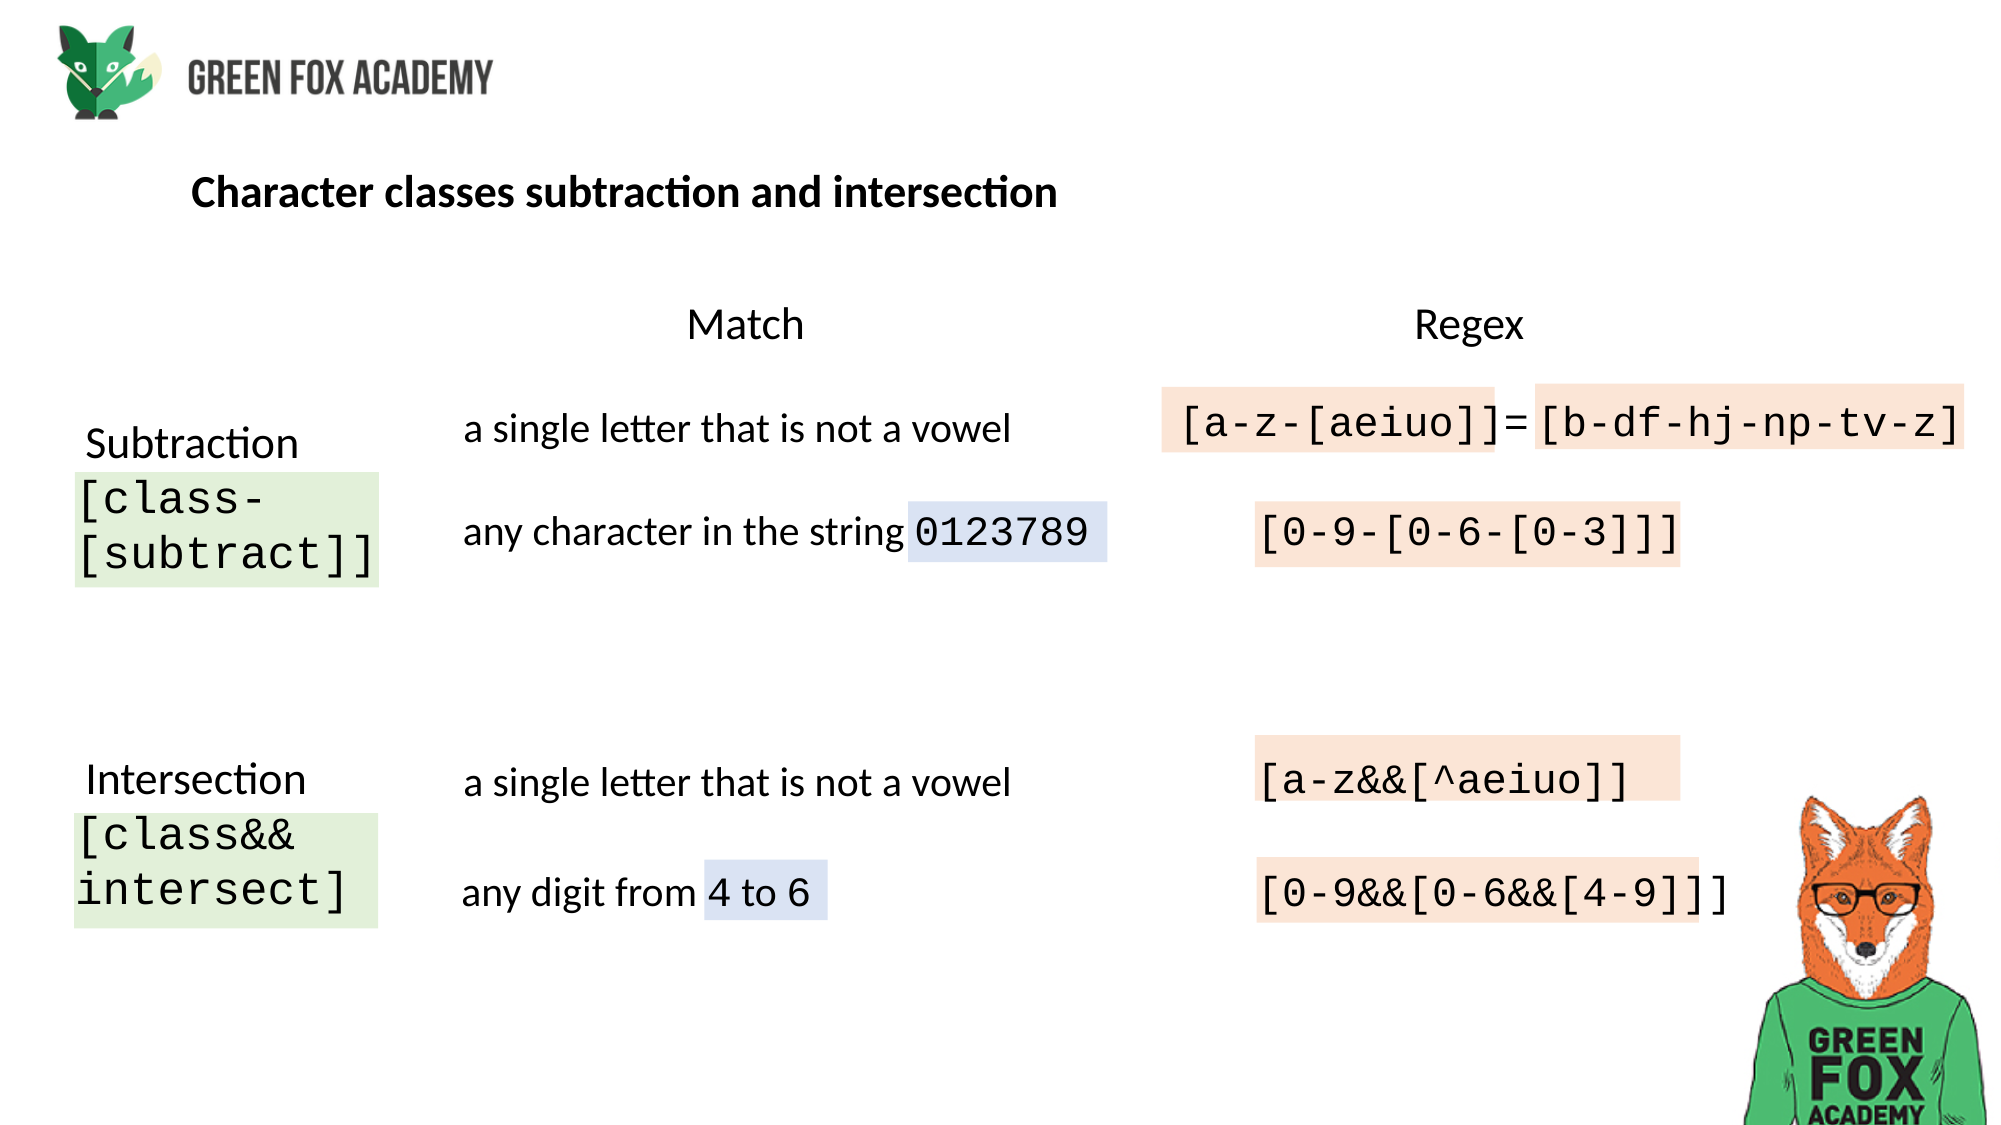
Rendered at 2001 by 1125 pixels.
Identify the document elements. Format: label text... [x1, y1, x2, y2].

text_box Regex [1399, 285, 1540, 356]
text_box [73, 921, 379, 929]
text_box [1254, 734, 1681, 802]
text_box any digit from 4 to 6 [446, 857, 827, 922]
text_box Intersection [class&& intersect] [60, 741, 406, 921]
text_box [0-9&&[0-6&&[4-9]]] [1242, 857, 1699, 922]
picture [1699, 780, 2000, 1125]
text_box any character in the string 0123789 [448, 496, 1105, 562]
text_box [b-df-hj-np-tv-z] [1522, 386, 1977, 452]
text_box [a-z&&[^aeiuo]] [1241, 744, 1647, 809]
text_box [a-z-[aeiuo]]= [1163, 386, 1522, 452]
text_box [907, 500, 1108, 563]
text_box a single letter that is not a vowel [448, 393, 1028, 459]
picture [18, 22, 522, 127]
text_box [0-9-[0-6-[0-3]]] [1242, 496, 1697, 562]
text_box Match [671, 285, 820, 356]
text_box a single letter that is not a vowel [448, 747, 1028, 813]
text_box [1254, 562, 1681, 568]
text_box Subtraction [class-[subtract]] [60, 405, 406, 586]
text_box Character classes subtraction and intersection [176, 154, 1074, 224]
